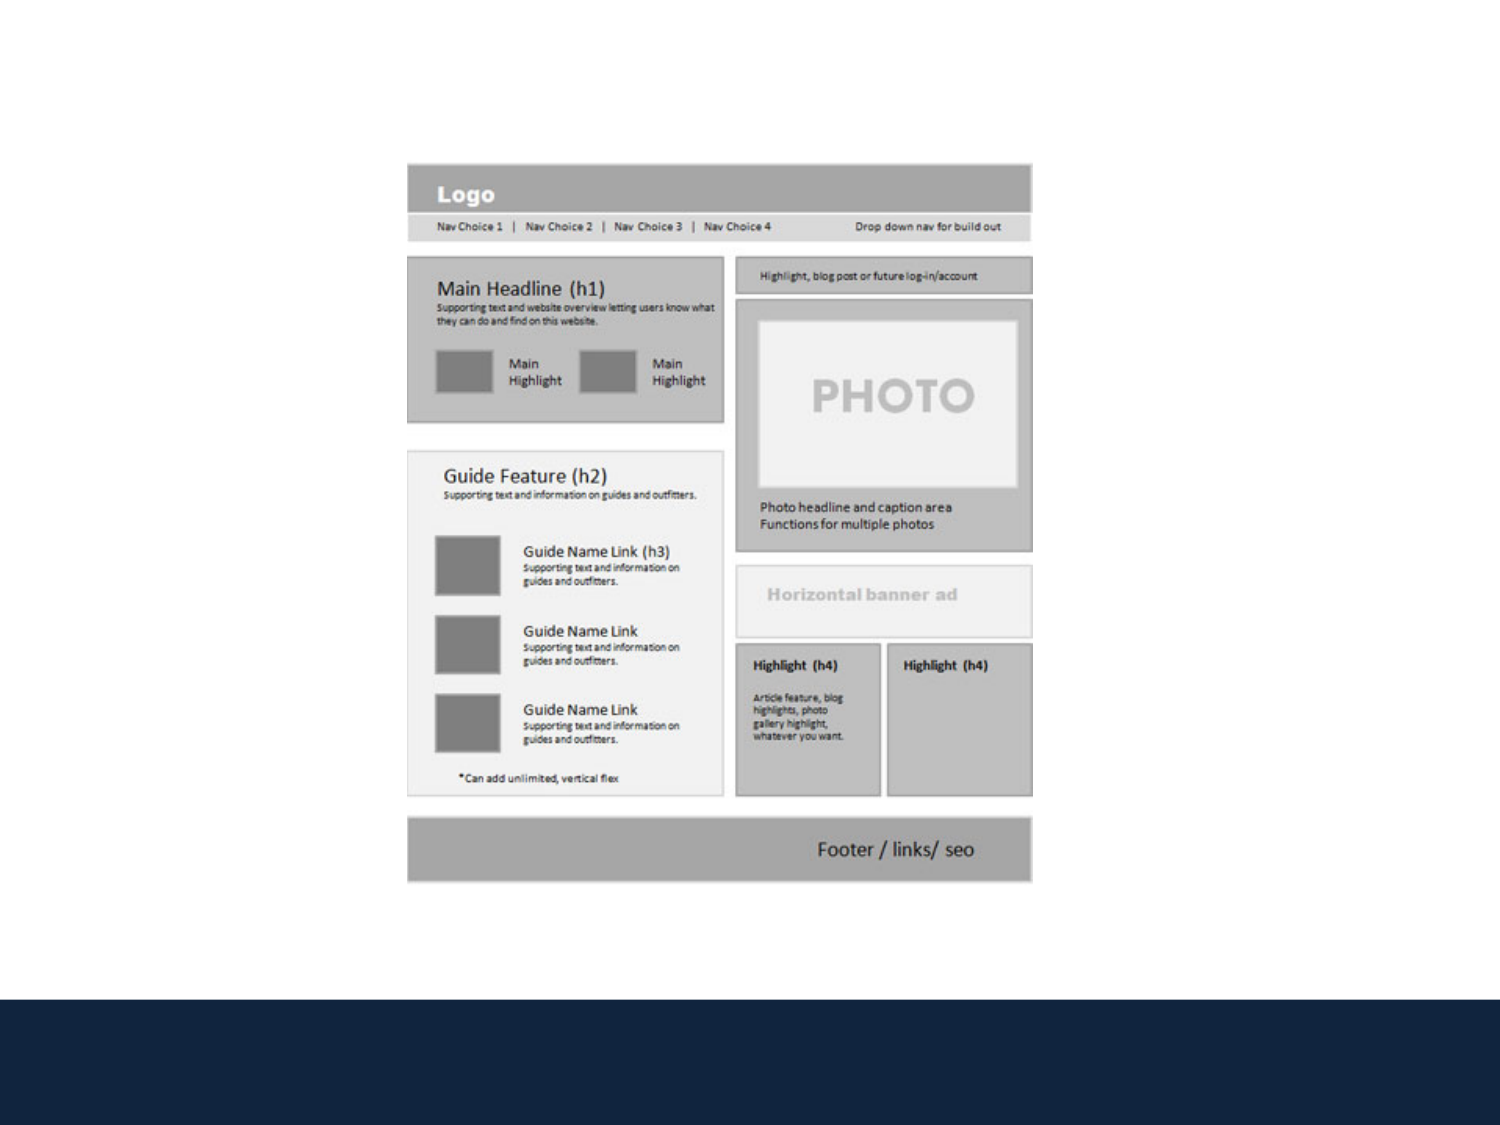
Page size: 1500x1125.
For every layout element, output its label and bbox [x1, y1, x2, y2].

text_box [0, 997, 1500, 1125]
picture [407, 160, 1033, 890]
